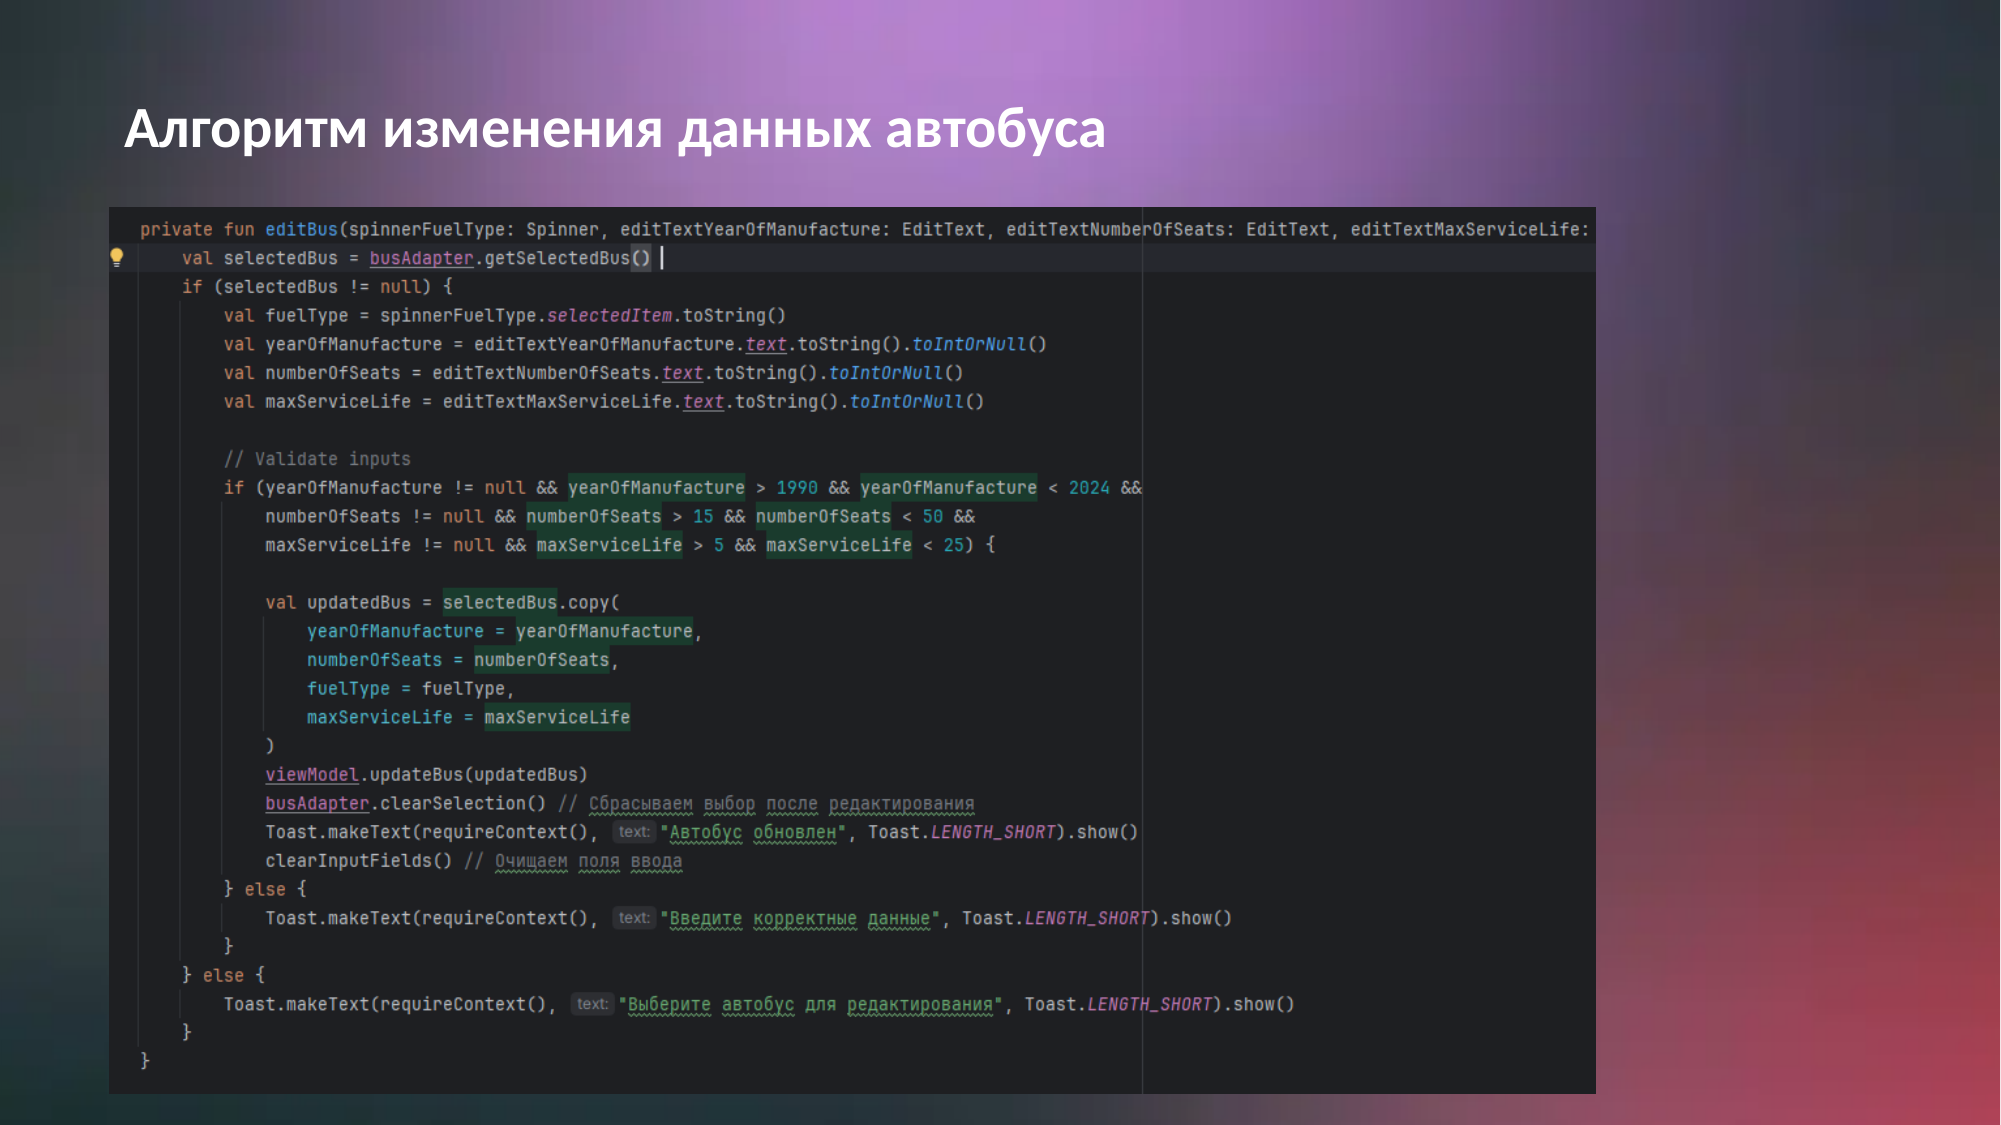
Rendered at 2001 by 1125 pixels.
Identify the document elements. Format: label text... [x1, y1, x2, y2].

list Алгоритм изменения данных автобуса [109, 89, 1266, 207]
picture [0, 0, 2001, 1125]
